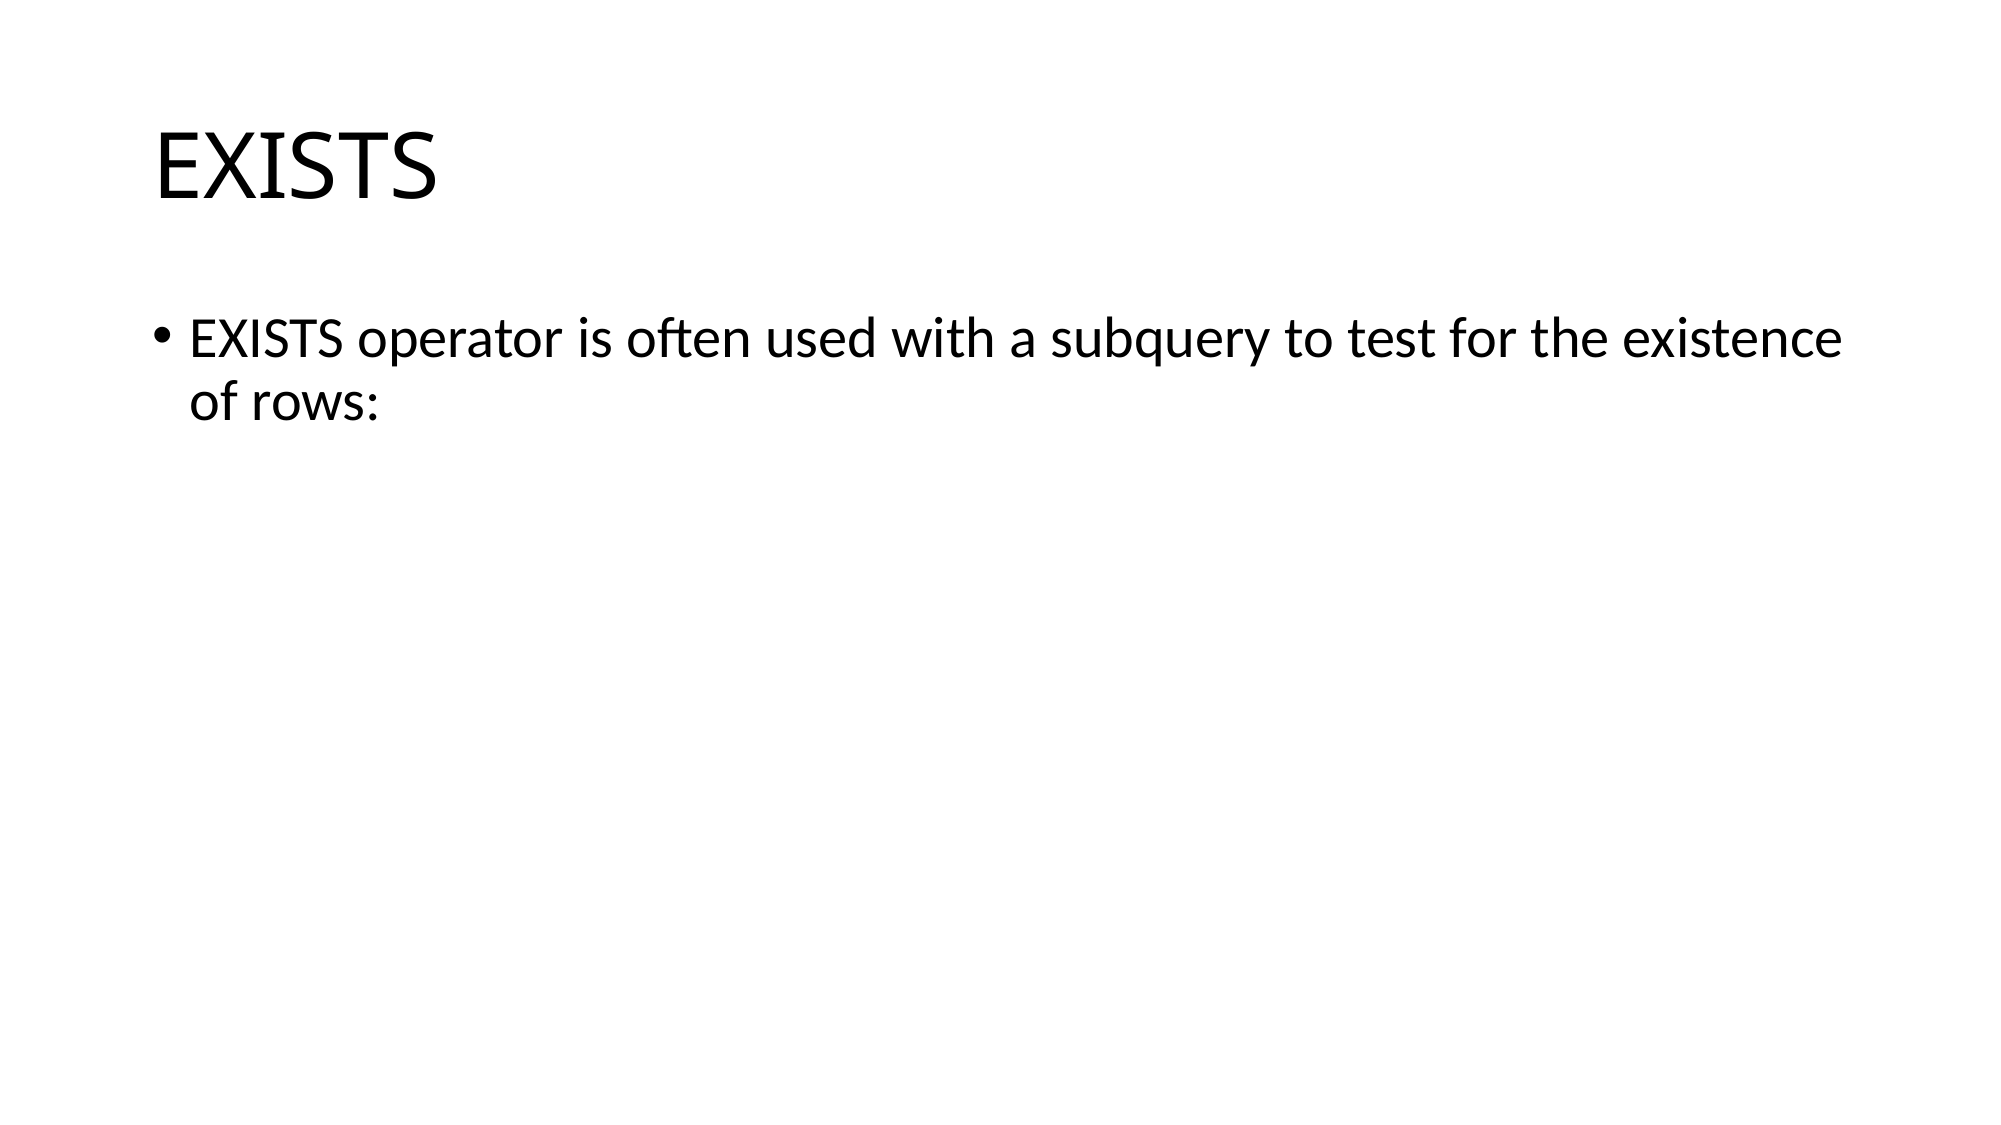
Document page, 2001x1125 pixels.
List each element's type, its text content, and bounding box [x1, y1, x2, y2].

list EXISTS operator is often used with a subquery to test for the existence of rows: [137, 299, 1863, 1014]
title EXISTS [137, 59, 1863, 278]
